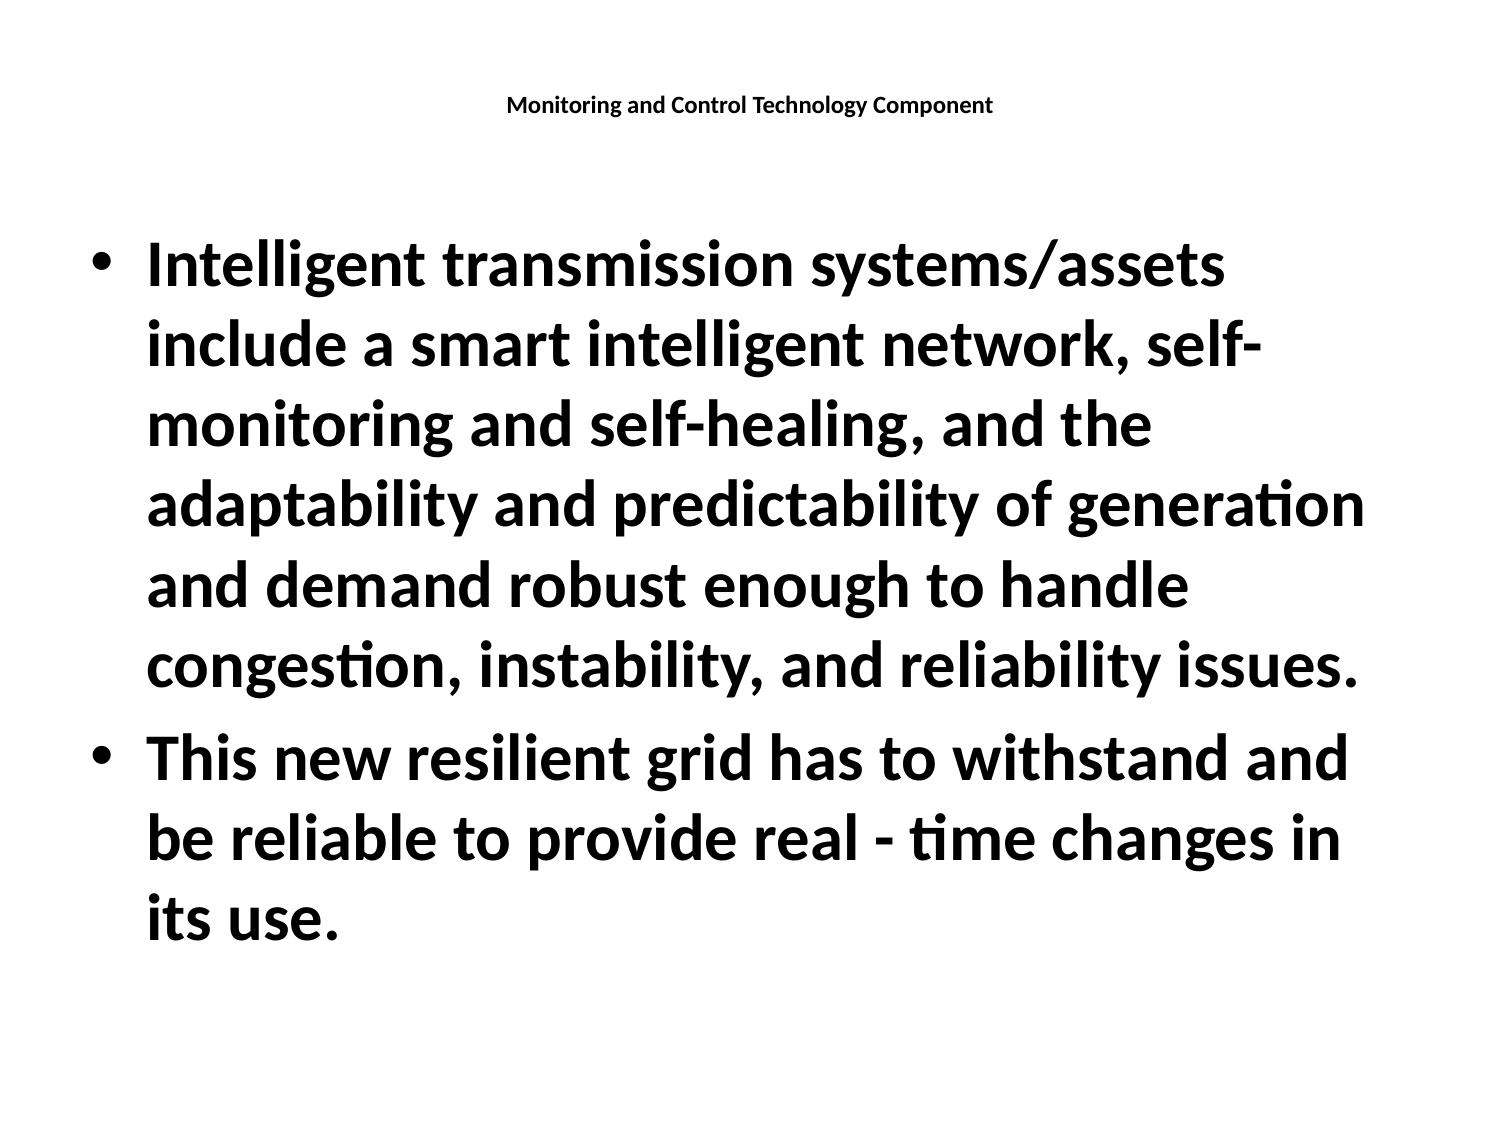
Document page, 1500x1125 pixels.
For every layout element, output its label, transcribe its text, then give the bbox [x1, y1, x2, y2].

list Intelligent transmission systems/assets include a smart intelligent network, self- monitoring and self-healing, and the adaptability and predictability of generation and demand robust enough to handle congestion, instability, and reliability issues. This new resilient grid has to withstand and be reliable to provide real - time changes in its use. [75, 212, 1425, 1005]
title Monitoring and Control Technology Component [75, 45, 1425, 163]
